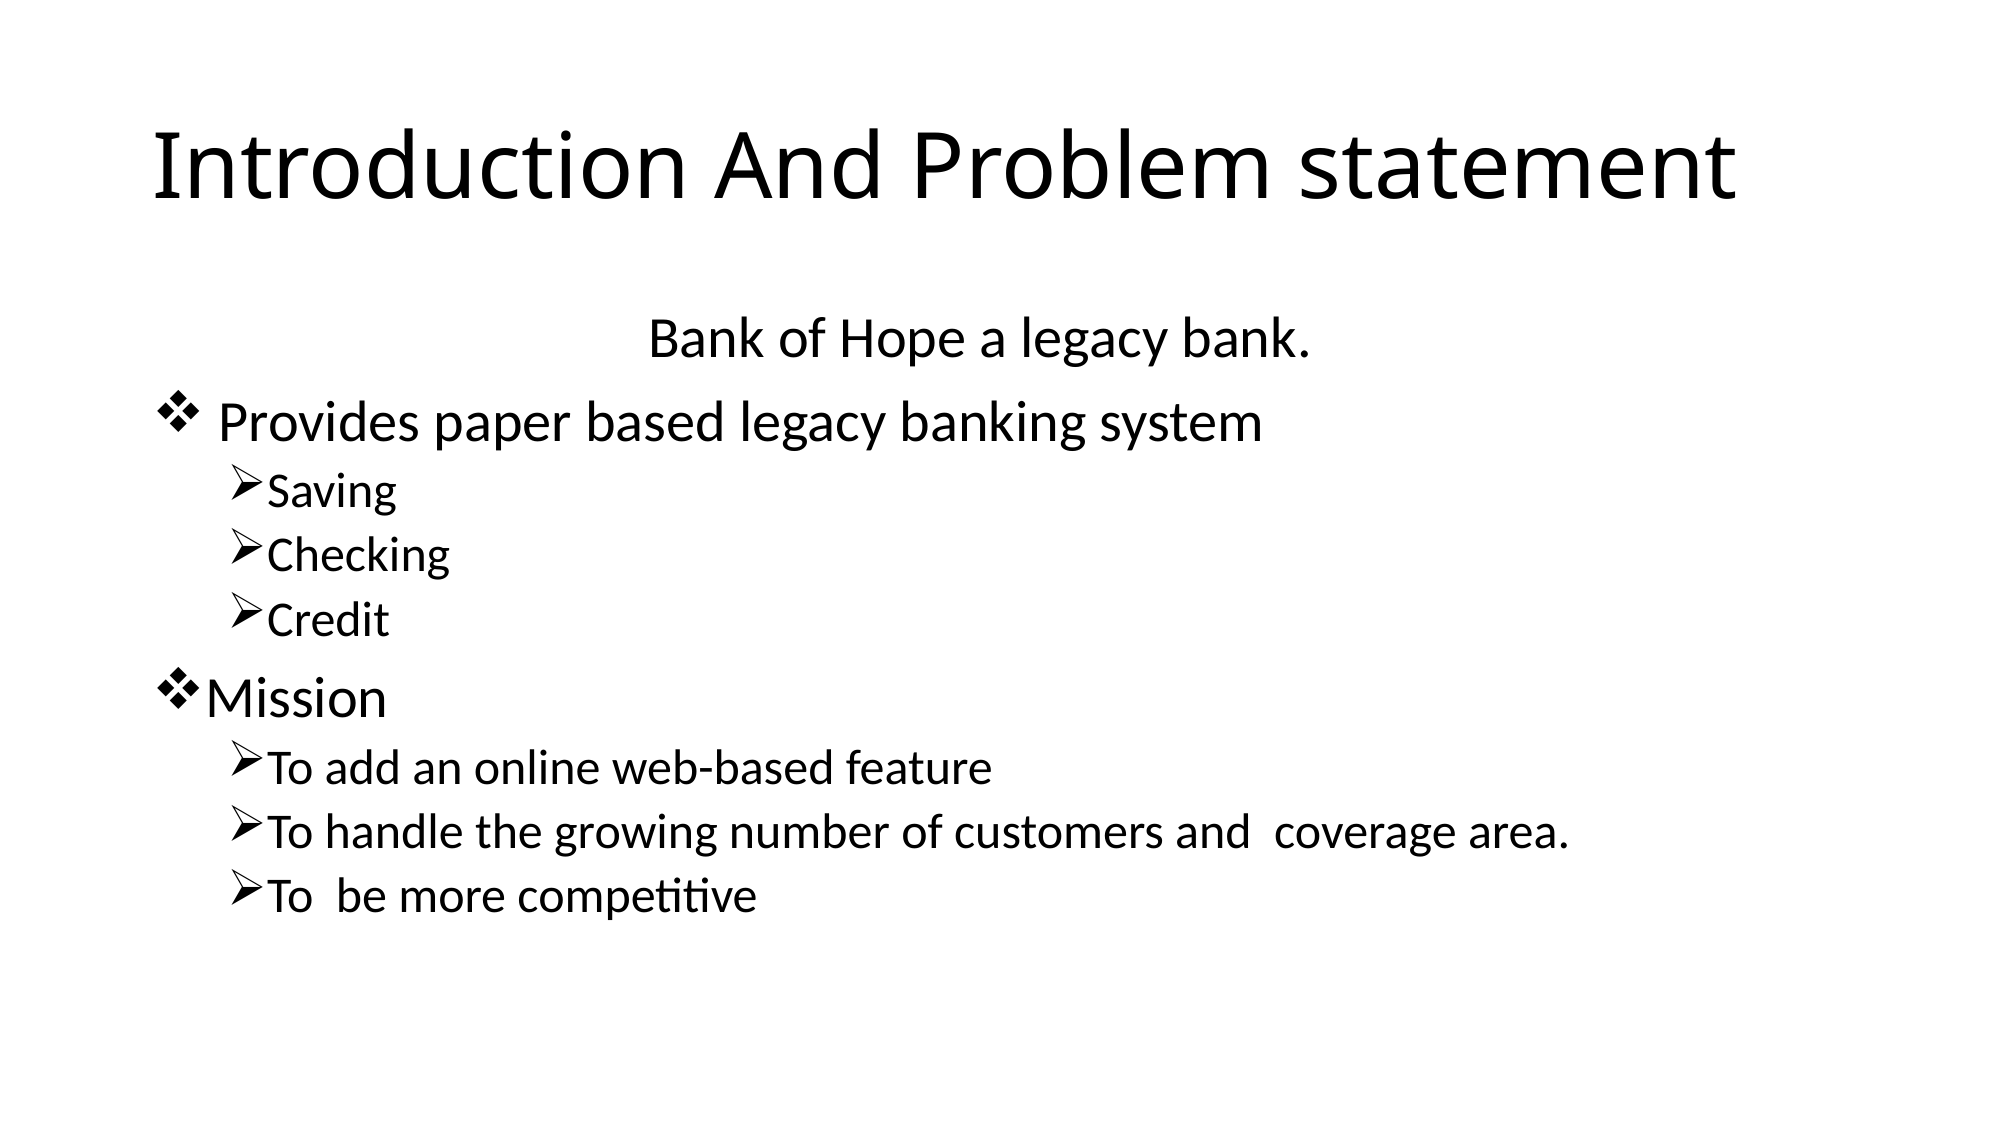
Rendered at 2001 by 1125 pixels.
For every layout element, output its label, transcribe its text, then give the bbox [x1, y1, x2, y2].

list Bank of Hope a legacy bank. Provides paper based legacy banking system Saving Checking Credit Mission To add an online web-based feature To handle the growing number of customers and coverage area. To be more competitive [137, 299, 1863, 1014]
title Introduction And Problem statement [137, 59, 1863, 278]
